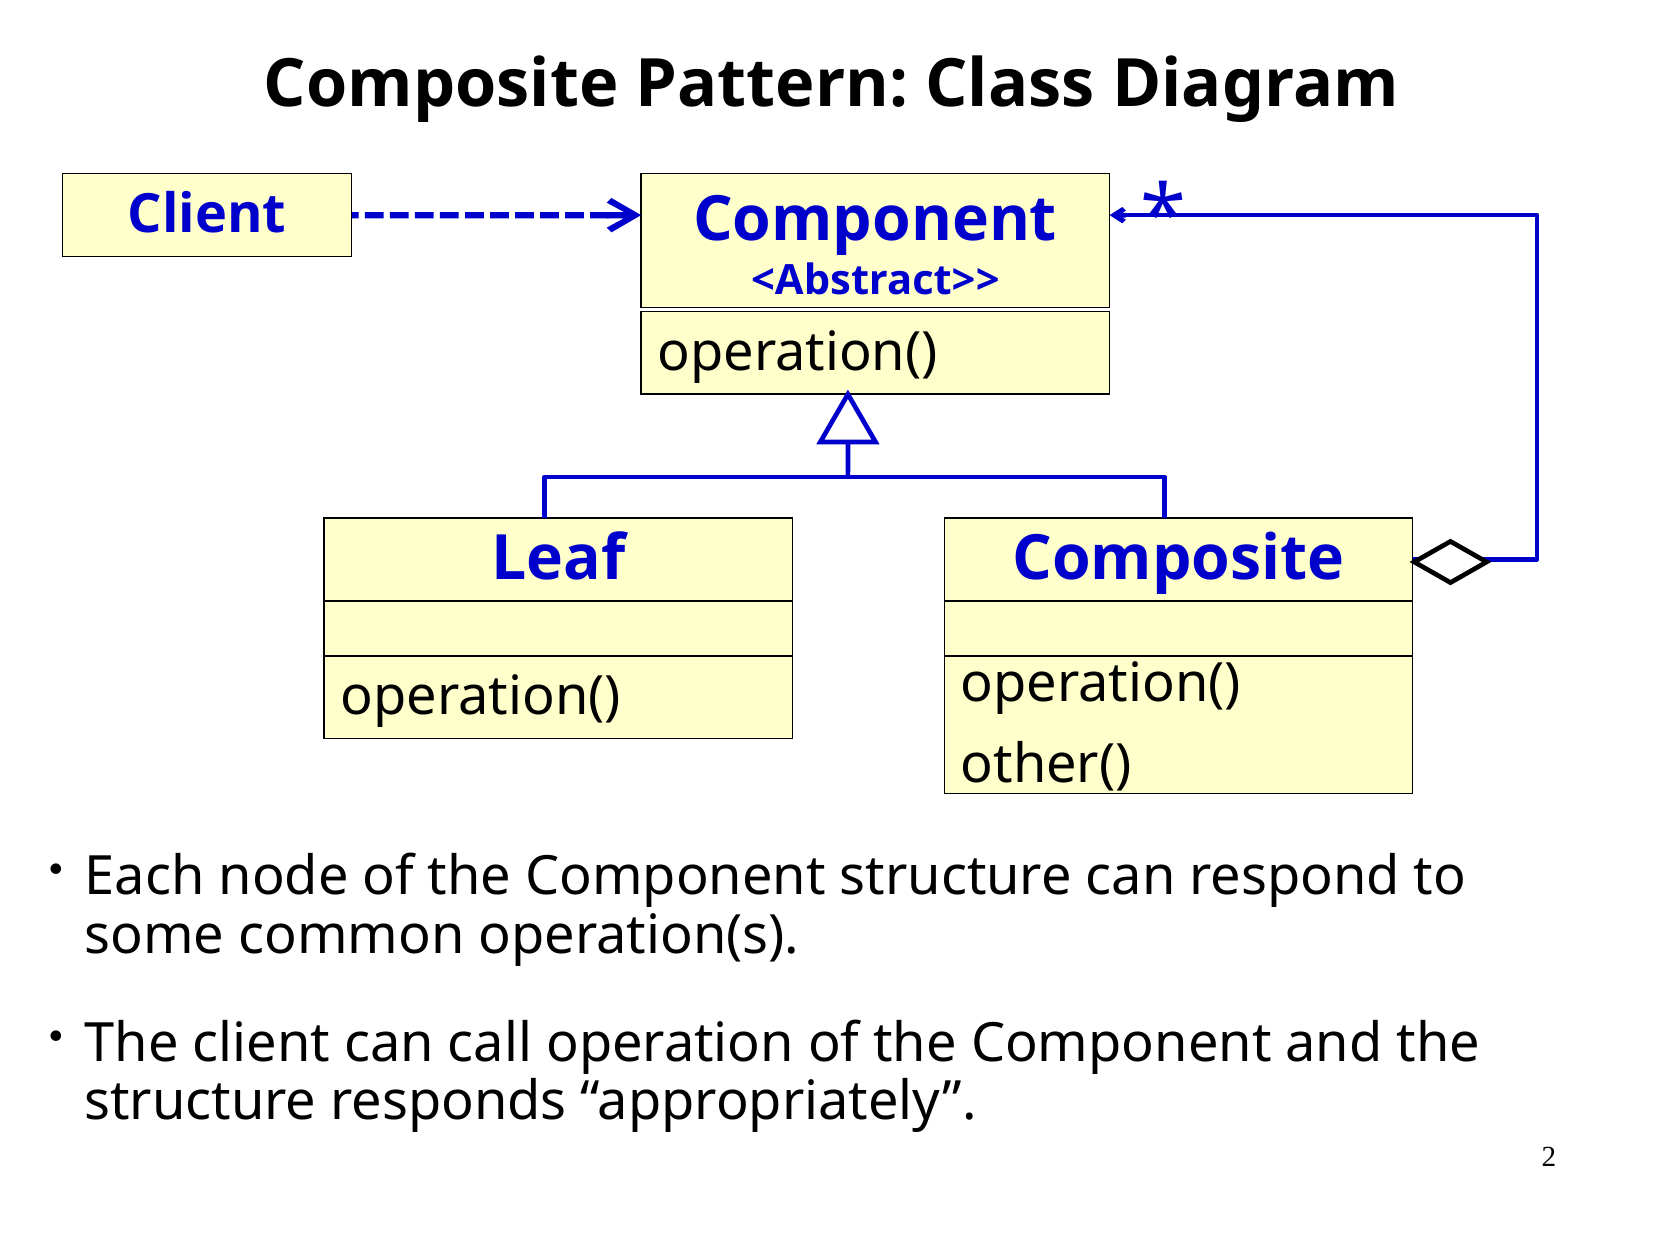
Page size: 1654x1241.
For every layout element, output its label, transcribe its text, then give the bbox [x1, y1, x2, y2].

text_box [62, 164, 1538, 794]
title Composite Pattern: Class Diagram [126, 12, 1537, 158]
text_box Each node of the Component structure can respond to some common operation(s). The client can call operation of the Component and the structure responds “appropriately”. [32, 839, 1609, 1140]
